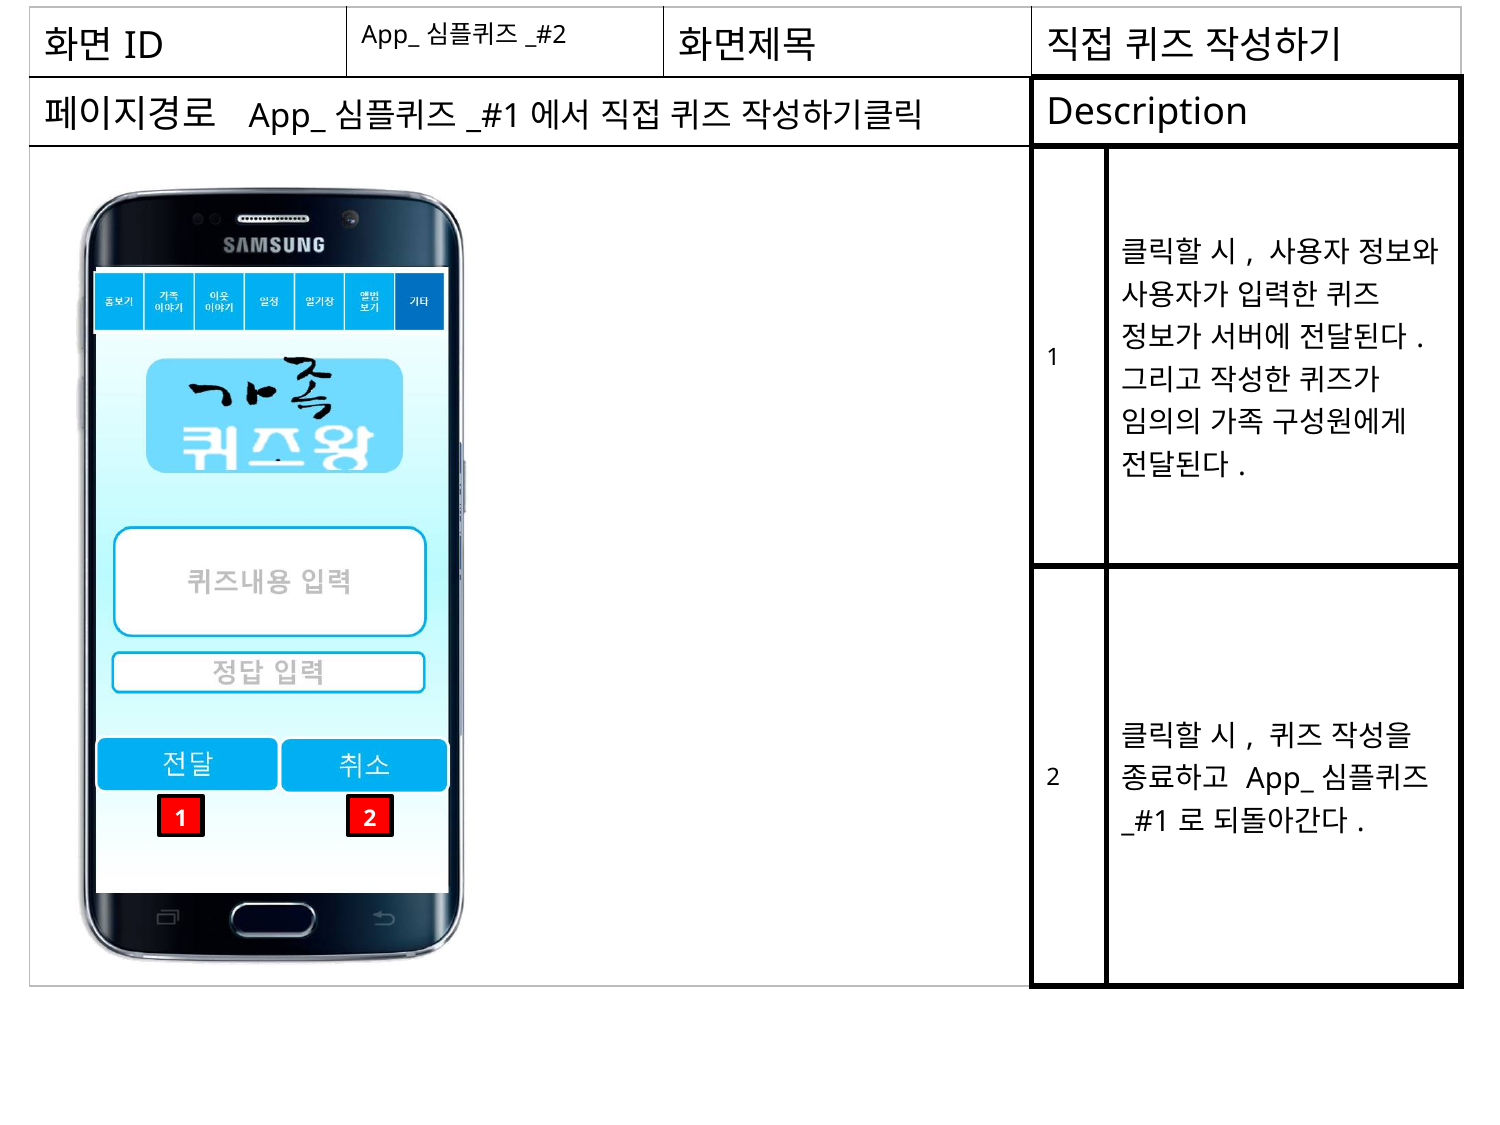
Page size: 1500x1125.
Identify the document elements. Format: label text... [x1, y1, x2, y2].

table_cell [30, 147, 1029, 985]
table_cell 1 [1034, 149, 1104, 563]
table_cell 2 [1034, 569, 1104, 983]
table_cell 페이지경로 App_심플퀴즈_#1에서 직접 퀴즈 작성하기클릭 [30, 78, 1029, 145]
table_cell 클릭할 시, 퀴즈 작성을 종료하고 App_심플퀴즈_#1로 되돌아간다. [1109, 569, 1458, 983]
table_header 직접 퀴즈 작성하기 [1032, 8, 1460, 74]
picture [64, 152, 494, 976]
table_header 화면제목 [664, 8, 1031, 76]
table_header 화면ID [30, 8, 346, 76]
table_cell Description [1034, 80, 1458, 143]
table_header App_심플퀴즈_#2 [347, 8, 663, 76]
table_cell 클릭할 시, 사용자 정보와 사용자가 입력한 퀴즈 정보가 서버에 전달된다. 그리고 작성한 퀴즈가 임의의 가족 구성원에게 전달된다. [1109, 149, 1458, 563]
